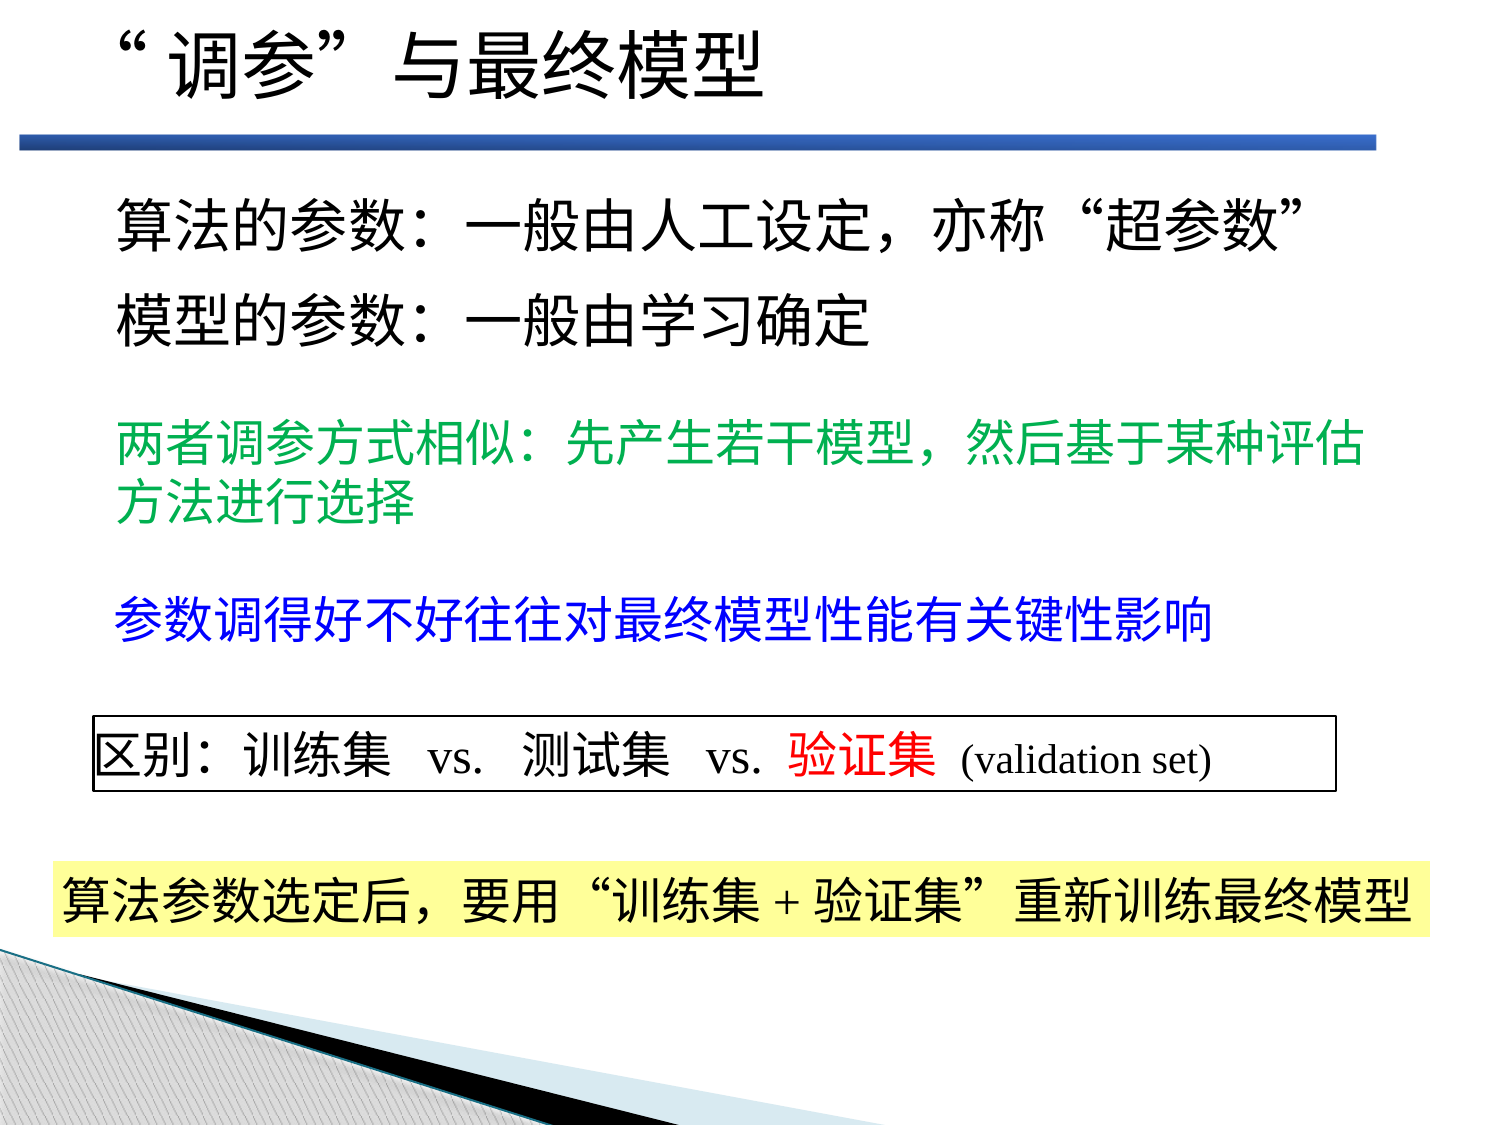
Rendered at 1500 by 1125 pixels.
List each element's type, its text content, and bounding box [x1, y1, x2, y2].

text_box “调参”与最终模型 [73, 52, 767, 109]
picture [14, 110, 1389, 165]
text_box 算法参数选定后，要用“训练集+验证集”重新训练最终模型 [60, 868, 1414, 930]
text_box [89, 711, 1340, 796]
text_box [48, 857, 1435, 942]
text_box 两者调参方式相似：先产生若干模型，然后基于某种评估 方法进行选择 [115, 423, 1406, 531]
text_box 区别：训练集 vs. 测试集 vs. 验证集 (validation set) [92, 723, 1213, 784]
text_box 参数调得好不好往往对最终模型性能有关键性影响 [113, 600, 1215, 650]
text_box 算法的参数：一般由人工设定，亦称“超参数” 模型的参数：一般由学习确定 [115, 202, 1339, 354]
